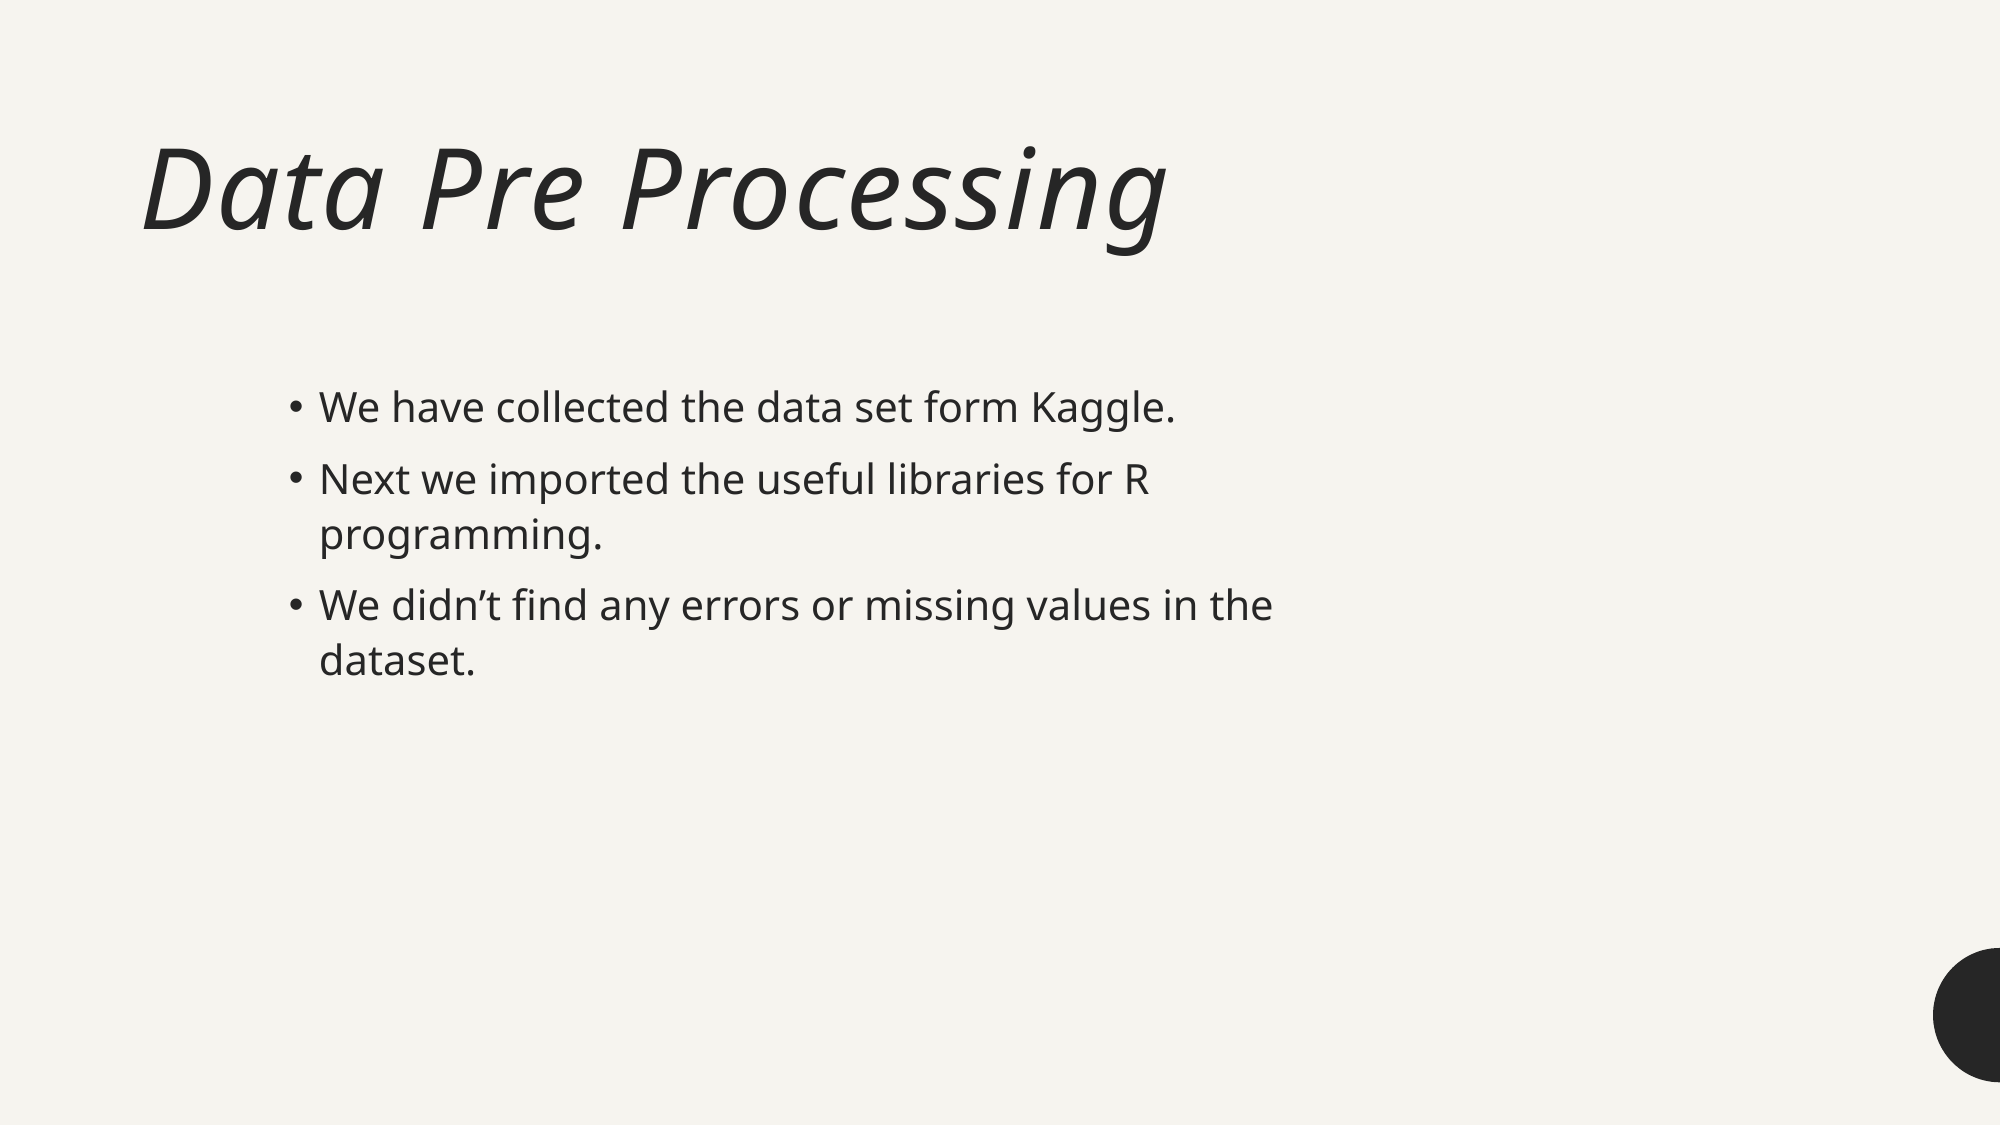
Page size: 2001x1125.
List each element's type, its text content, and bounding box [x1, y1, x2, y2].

list We have collected the data set form Kaggle. Next we imported the useful libraries for R programming. We didn’t find any errors or missing values in the dataset. [273, 368, 1299, 1125]
title Data Pre Processing [124, 124, 1404, 327]
